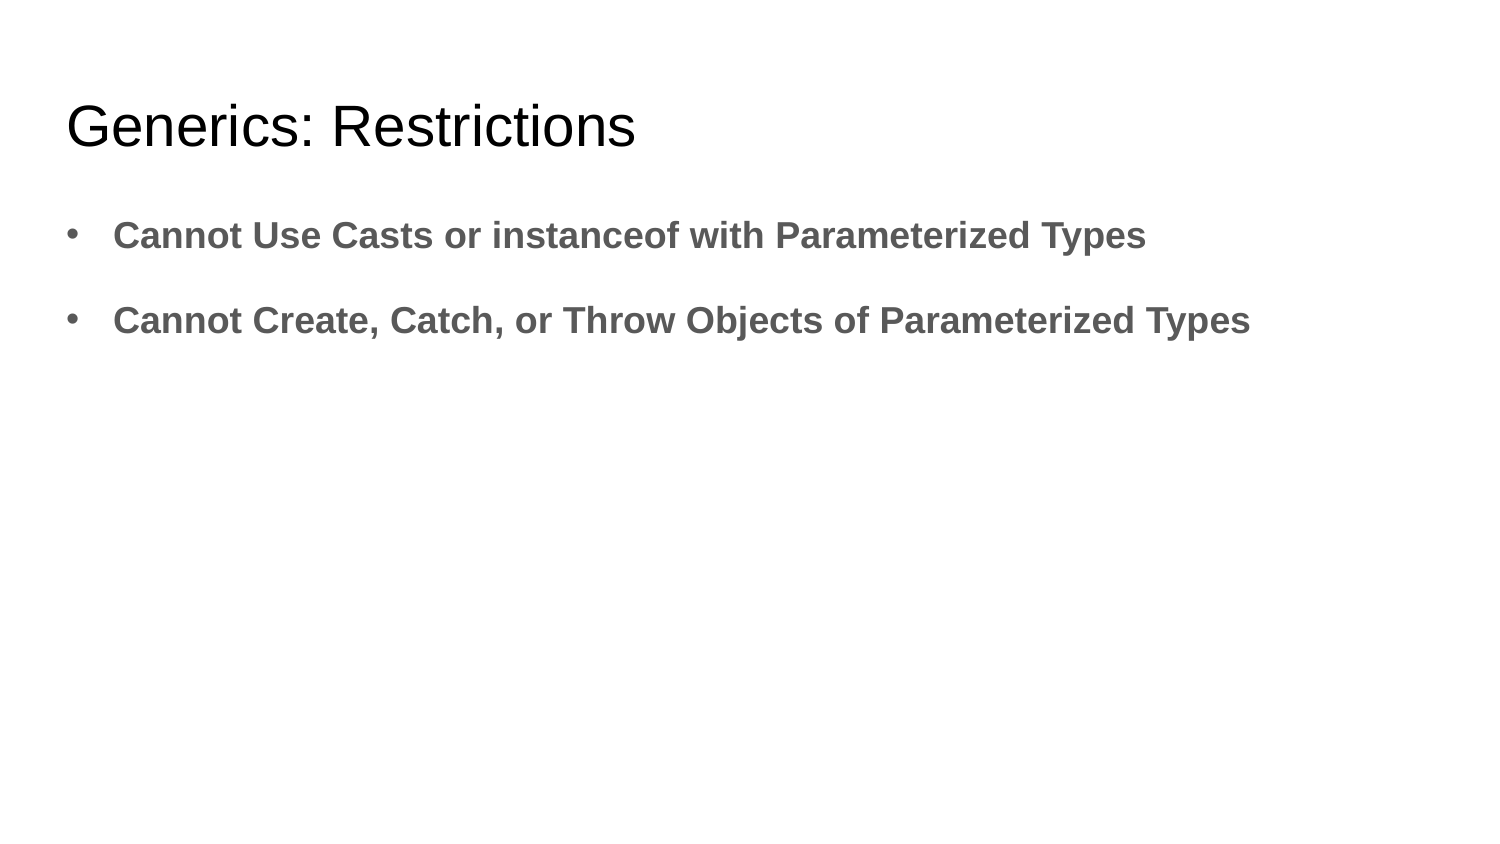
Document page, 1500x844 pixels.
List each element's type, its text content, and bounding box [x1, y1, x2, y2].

list Cannot Use Casts or instanceof with Parameterized Types Cannot Create, Catch, or Throw Objects of Parameterized Types [51, 189, 1449, 750]
title Generics: Restrictions [51, 72, 1449, 167]
